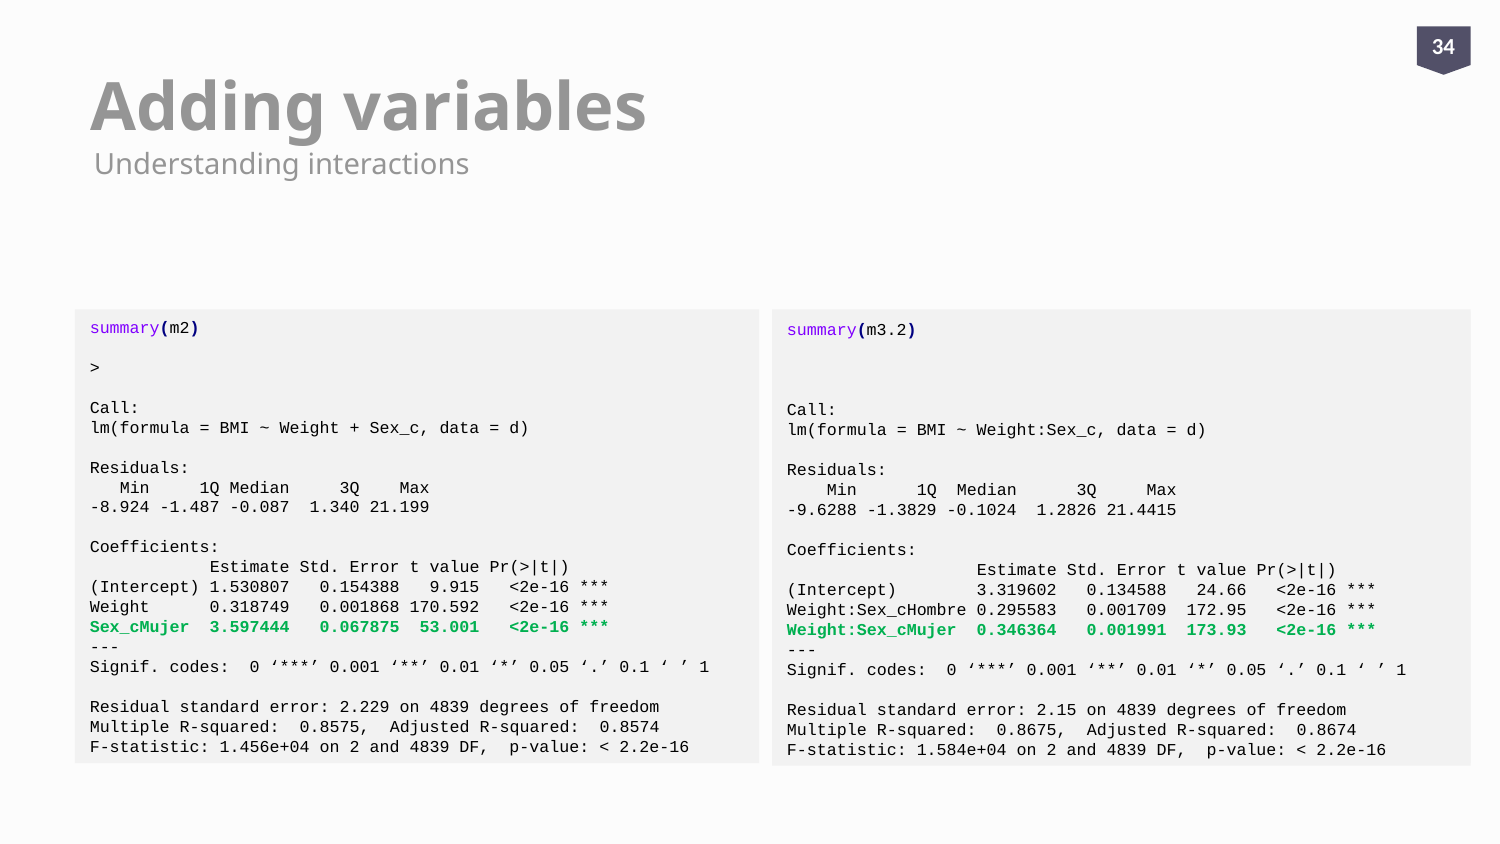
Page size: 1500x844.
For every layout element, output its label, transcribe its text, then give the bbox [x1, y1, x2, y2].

text_box 34 [1414, 24, 1473, 77]
text_box summary(m2) > Call: lm(formula = BMI ~ Weight + Sex_c, data = d) Residuals: Min 1Q Median 3Q Max -8.924 -1.487 -0.087 1.340 21.199 Coefficients: Estimate Std. Error t value Pr(>|t|) (Intercept) 1.530807 0.154388 9.915 <2e-16 *** Weight 0.318749 0.001868 170.592 <2e-16 *** Sex_cMujer 3.597444 0.067875 53.001 <2e-16 *** --- Signif. codes: 0 ‘***’ 0.001 ‘**’ 0.01 ‘*’ 0.05 ‘.’ 0.1 ‘ ’ 1 Residual standard error: 2.229 on 4839 degrees of freedom Multiple R-squared: 0.8575, Adjusted R-squared: 0.8574 F-statistic: 1.456e+04 on 2 and 4839 DF, p-value: < 2.2e-16 [74, 309, 760, 764]
text_box summary(m3.2) Call: lm(formula = BMI ~ Weight:Sex_c, data = d) Residuals: Min 1Q Median 3Q Max -9.6288 -1.3829 -0.1024 1.2826 21.4415 Coefficients: Estimate Std. Error t value Pr(>|t|) (Intercept) 3.319602 0.134588 24.66 <2e-16 *** Weight:Sex_cHombre 0.295583 0.001709 172.95 <2e-16 *** Weight:Sex_cMujer 0.346364 0.001991 173.93 <2e-16 *** --- Signif. codes: 0 ‘***’ 0.001 ‘**’ 0.01 ‘*’ 0.05 ‘.’ 0.1 ‘ ’ 1 Residual standard error: 2.15 on 4839 degrees of freedom Multiple R-squared: 0.8675, Adjusted R-squared: 0.8674 F-statistic: 1.584e+04 on 2 and 4839 DF, p-value: < 2.2e-16 [772, 311, 1471, 766]
title Adding variables [75, 33, 1176, 175]
text_box Understanding interactions [78, 132, 880, 193]
